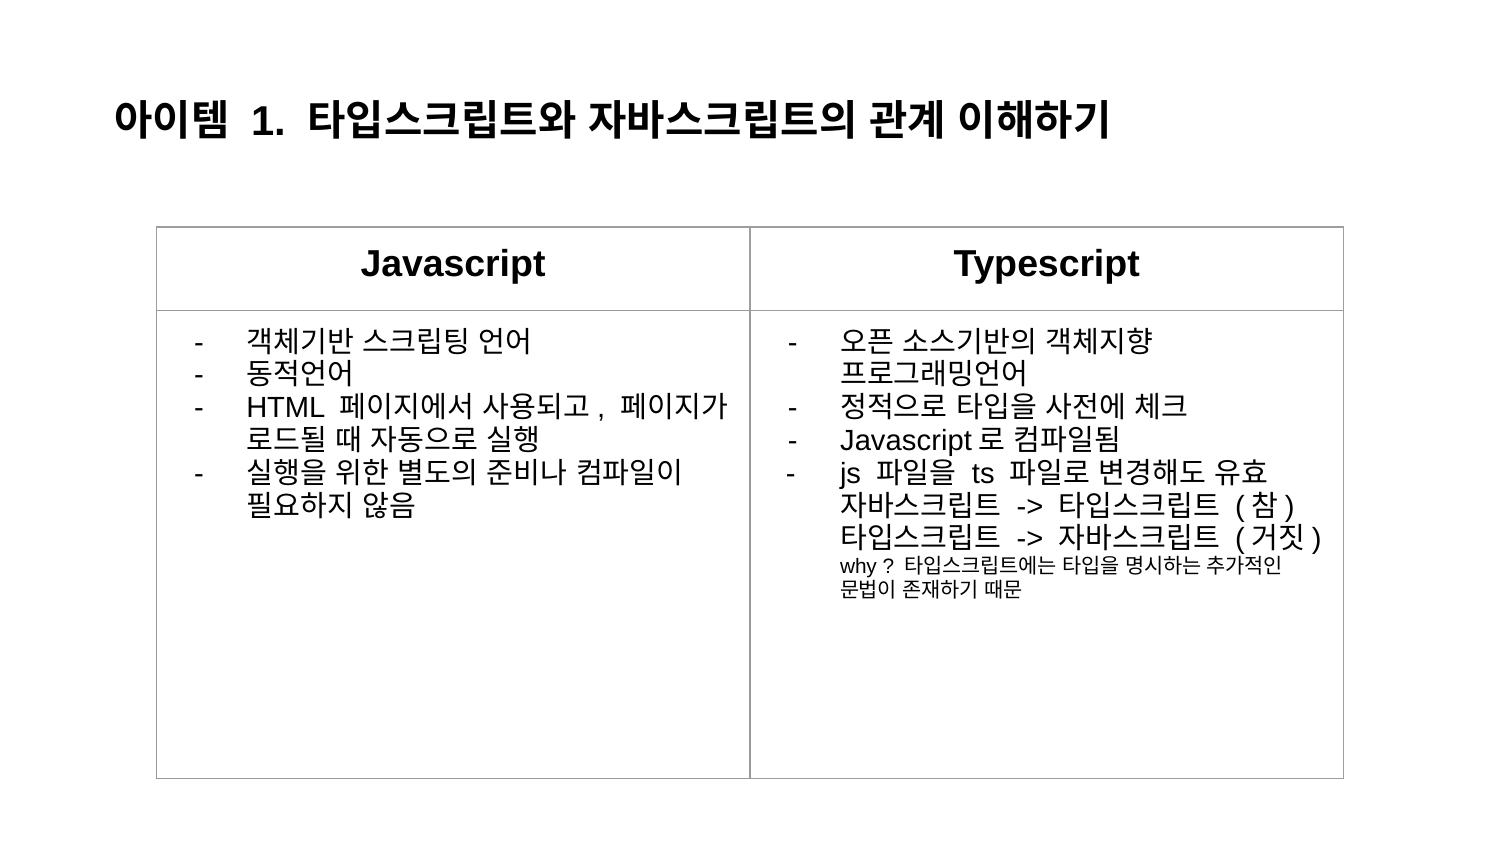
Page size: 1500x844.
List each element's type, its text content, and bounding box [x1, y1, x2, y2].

text_box 아이템 1. 타입스크립트와 자바스크립트의 관계 이해하기 [99, 78, 1290, 159]
table_header Typescript [751, 228, 1343, 310]
table_cell 객체기반 스크립팅 언어 동적언어 HTML 페이지에서 사용되고, 페이지가 로드될 때 자동으로 실행 실행을 위한 별도의 준비나 컴파일이 필요하지 않음 [157, 311, 749, 778]
table_header Javascript [157, 228, 749, 310]
table_cell 오픈 소스기반의 객체지향 프로그래밍언어 정적으로 타입을 사전에 체크 Javascript로 컴파일됨 js 파일을 ts 파일로 변경해도 유효 자바스크립트 -> 타입스크립트 (참) 타입스크립트 -> 자바스크립트 (거짓) why ? 타입스크립트에는 타입을 명시하는 추가적인 문법이 존재하기 때문 [751, 311, 1343, 778]
